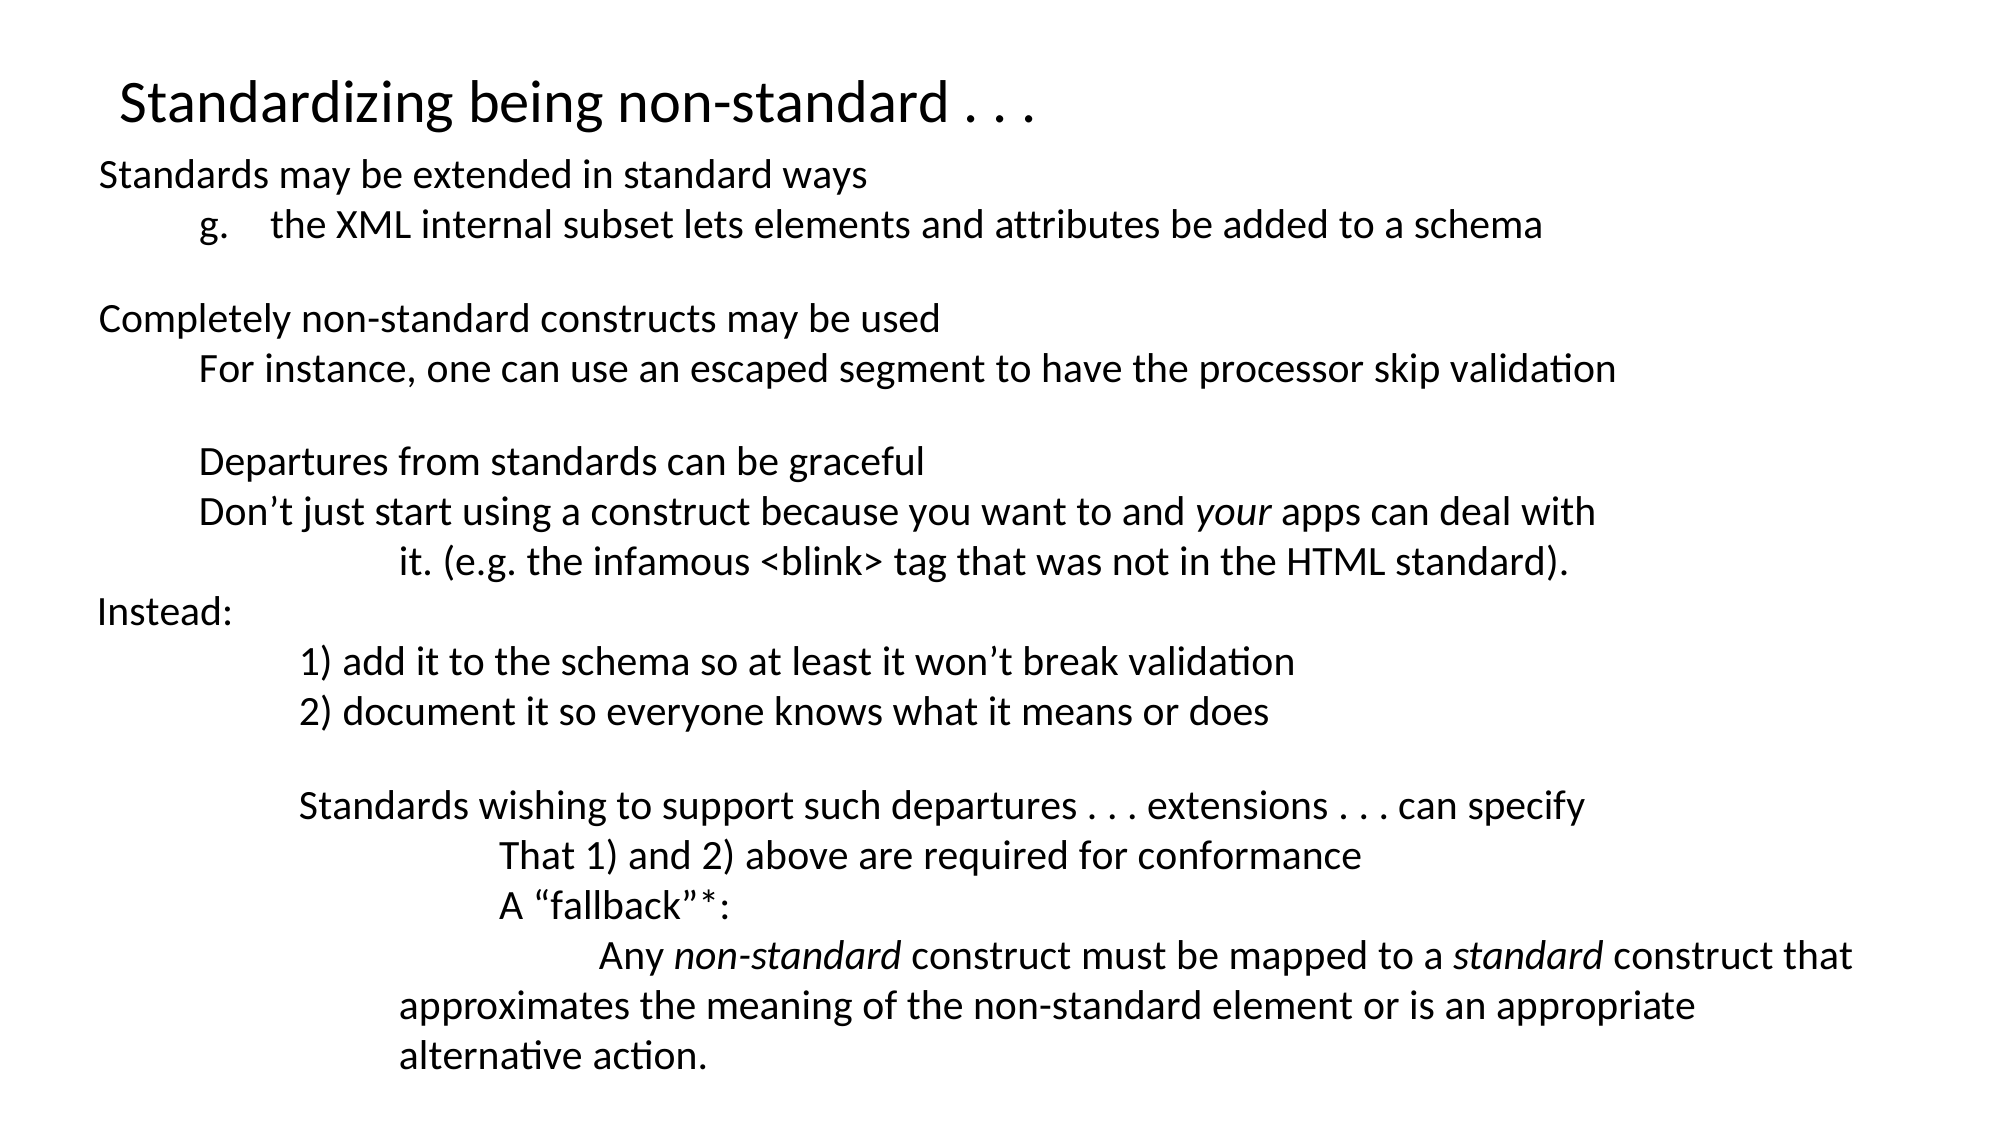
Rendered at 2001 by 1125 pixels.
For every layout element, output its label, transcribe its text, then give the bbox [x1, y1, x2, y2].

title Standardizing being non-standard . . . [60, 50, 1940, 250]
text_box Standards may be extended in standard ways the XML internal subset lets elements and attributes be added to a schema Completely non-standard constructs may be used For instance, one can use an escaped segment to have the processor skip validation Departures from standards can be graceful Don’t just start using a construct because you want to and your apps can deal with it. (e.g. the infamous <blink> tag that was not in the HTML standard). Instead: add it to the schema so at least it won’t break validation 2) document it so everyone knows what it means or does Standards wishing to support such departures . . . extensions . . . can specify That 1) and 2) above are required for conformance A “fallback”*: Any non-standard construct must be mapped to a standard construct that approximates the meaning of the non-standard element or is an appropriate alternative action. *An approach used in the ePUB standard (International Digital Publishing Federation) [96, 146, 1888, 1125]
